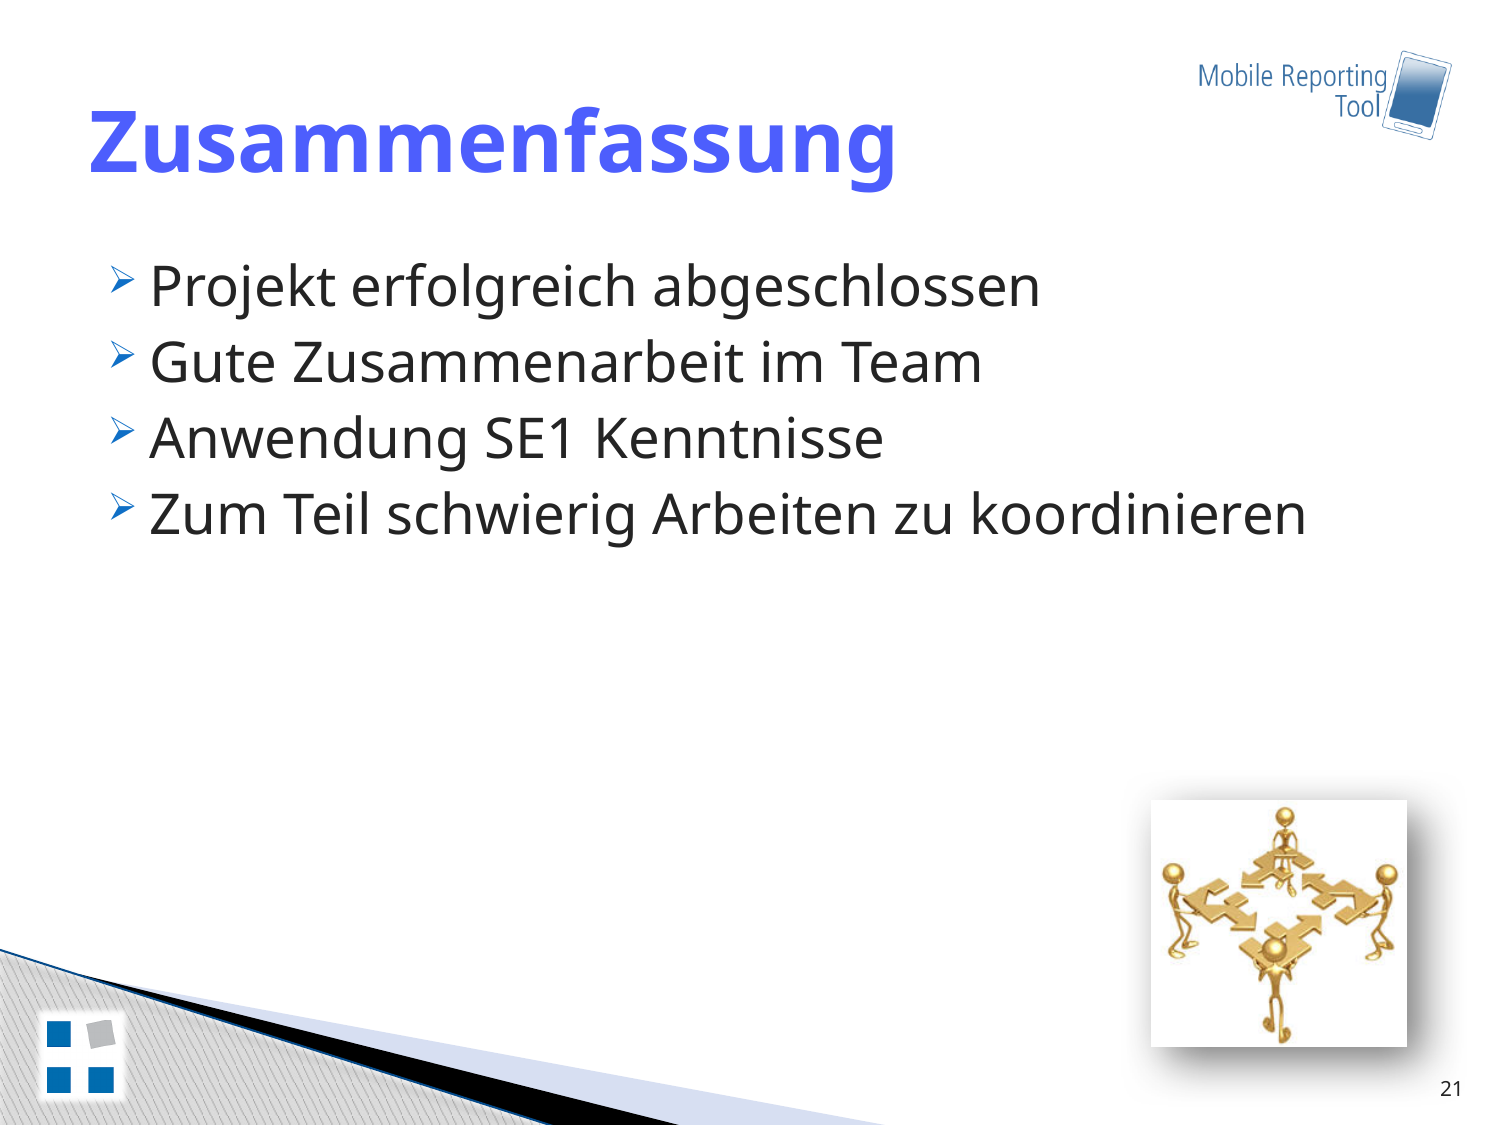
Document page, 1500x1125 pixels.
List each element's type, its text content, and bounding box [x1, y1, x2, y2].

list Projekt erfolgreich abgeschlossen Gute Zusammenarbeit im Team Anwendung SE1 Kenntnisse Zum Teil schwierig Arbeiten zu koordinieren [75, 243, 1425, 986]
picture [1151, 800, 1407, 1047]
slide_number 21 [1418, 1051, 1479, 1112]
title Zusammenfassung [75, 45, 1425, 233]
picture [1187, 42, 1459, 149]
picture [47, 1020, 117, 1093]
